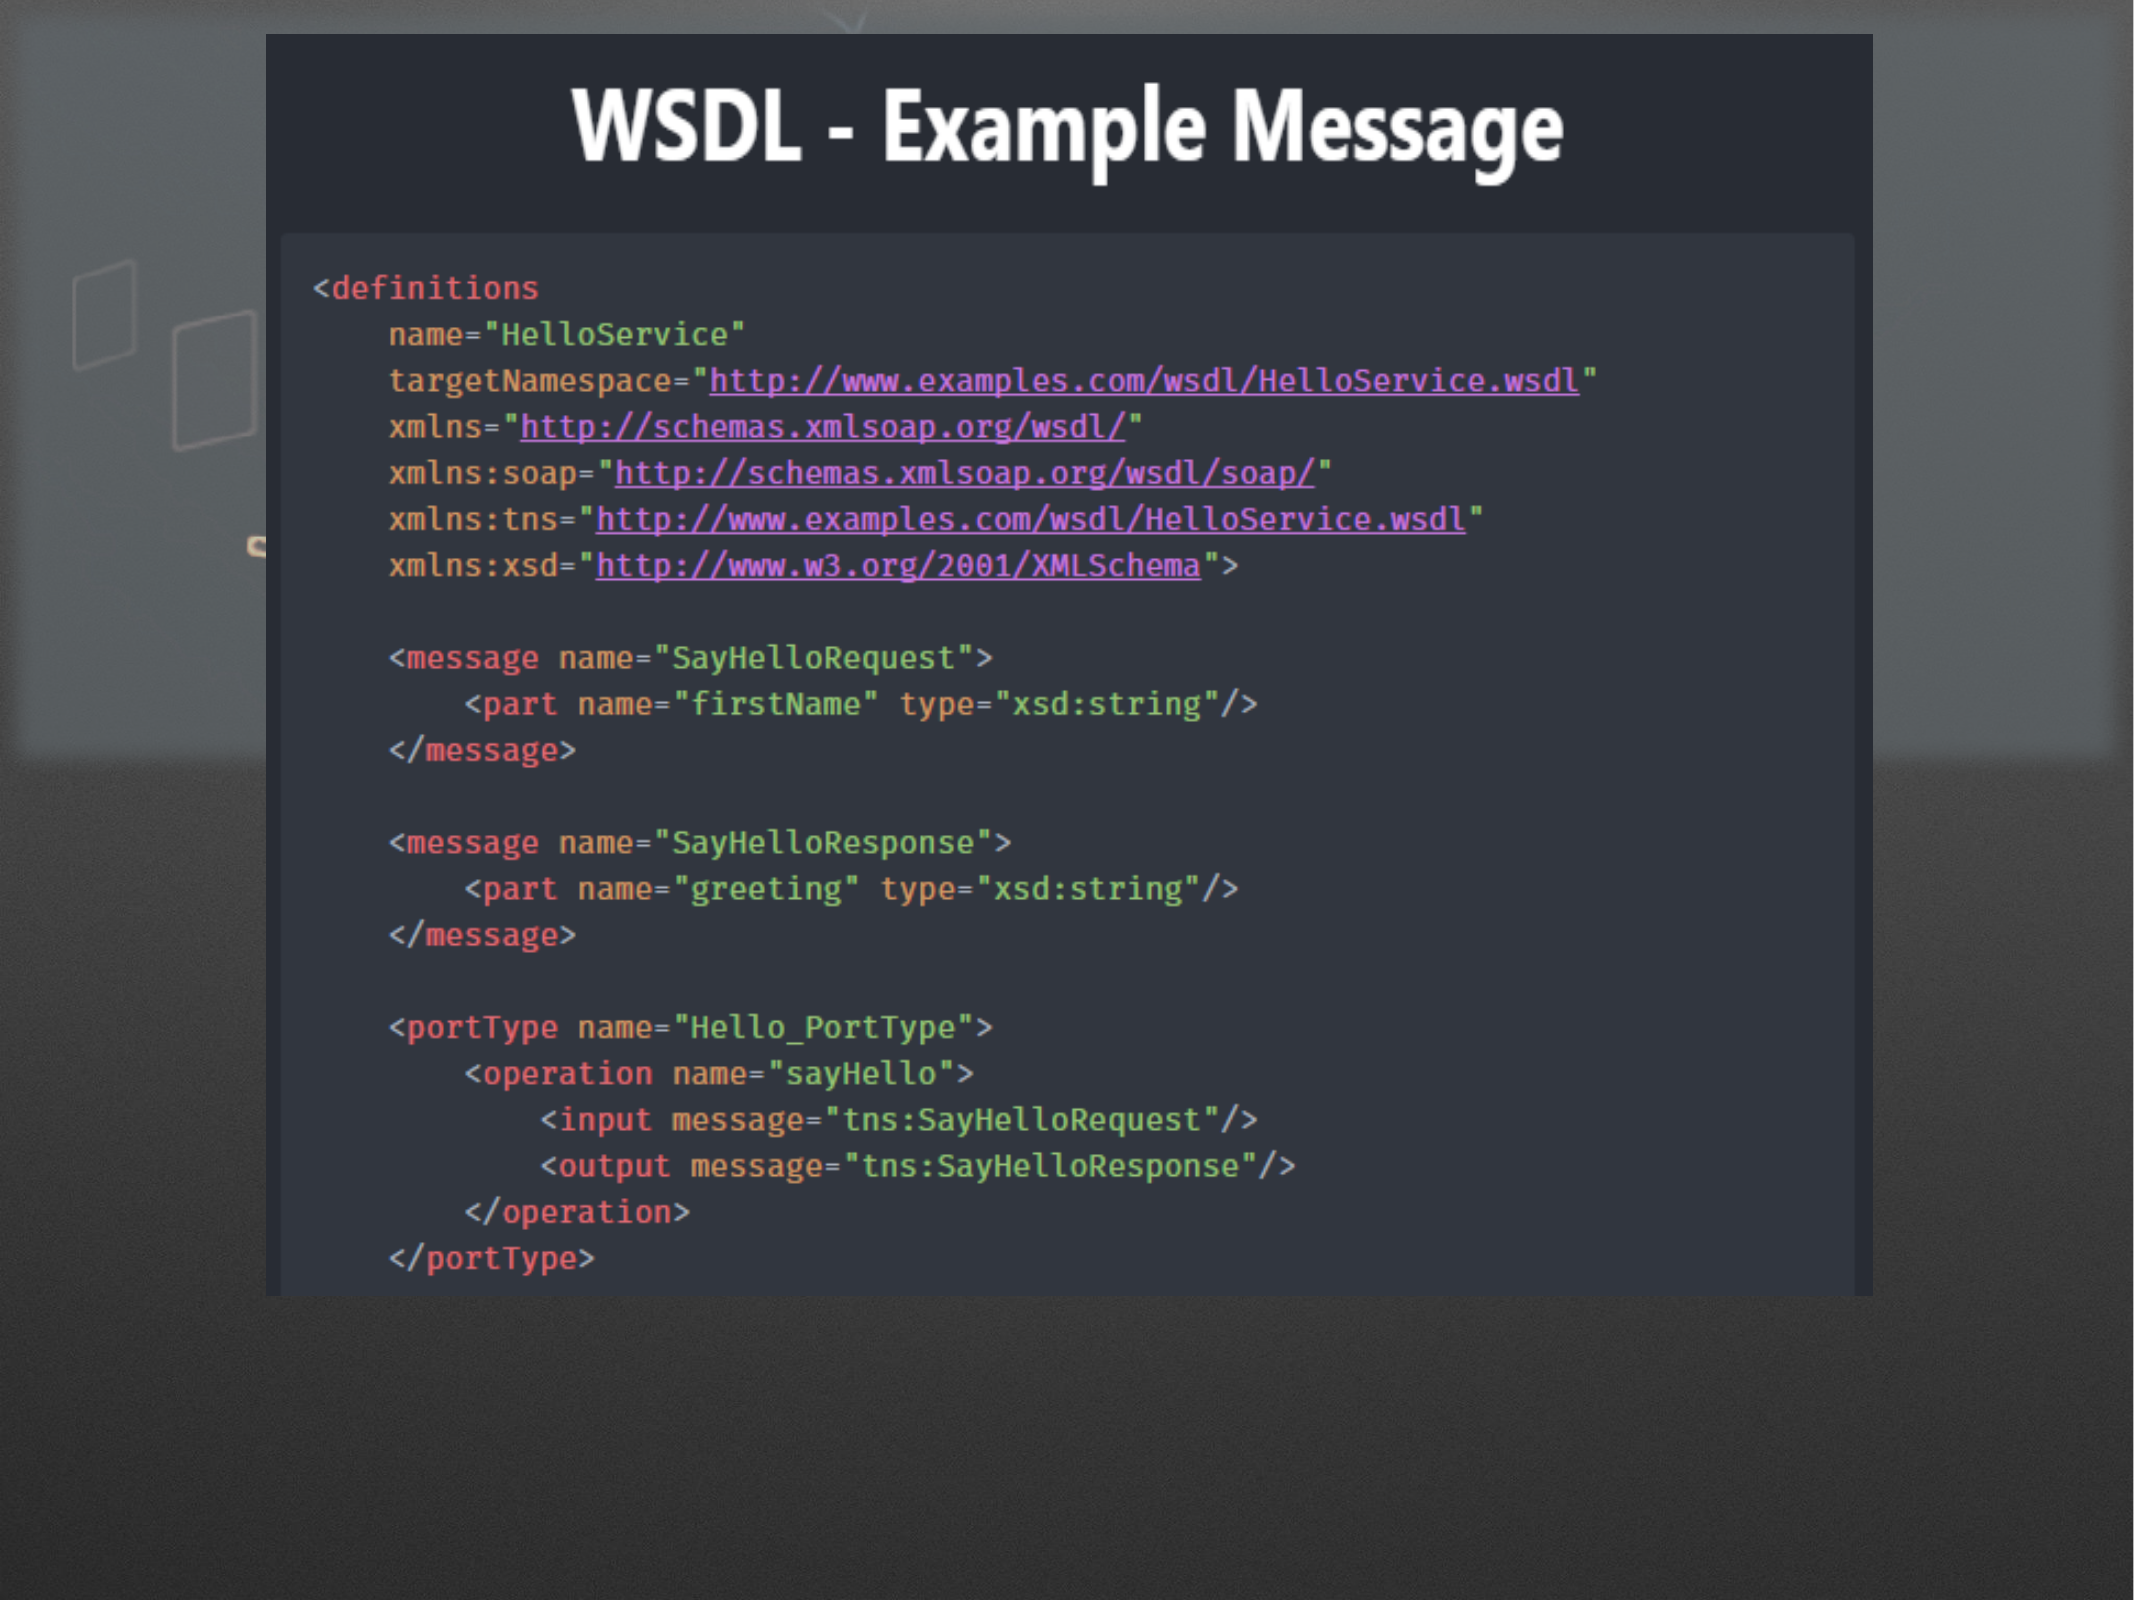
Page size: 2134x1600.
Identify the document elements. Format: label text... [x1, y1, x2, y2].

picture [0, 0, 2134, 1600]
table_cell Describes the operations that can be performed and the messages involved. [19, 18, 2113, 756]
